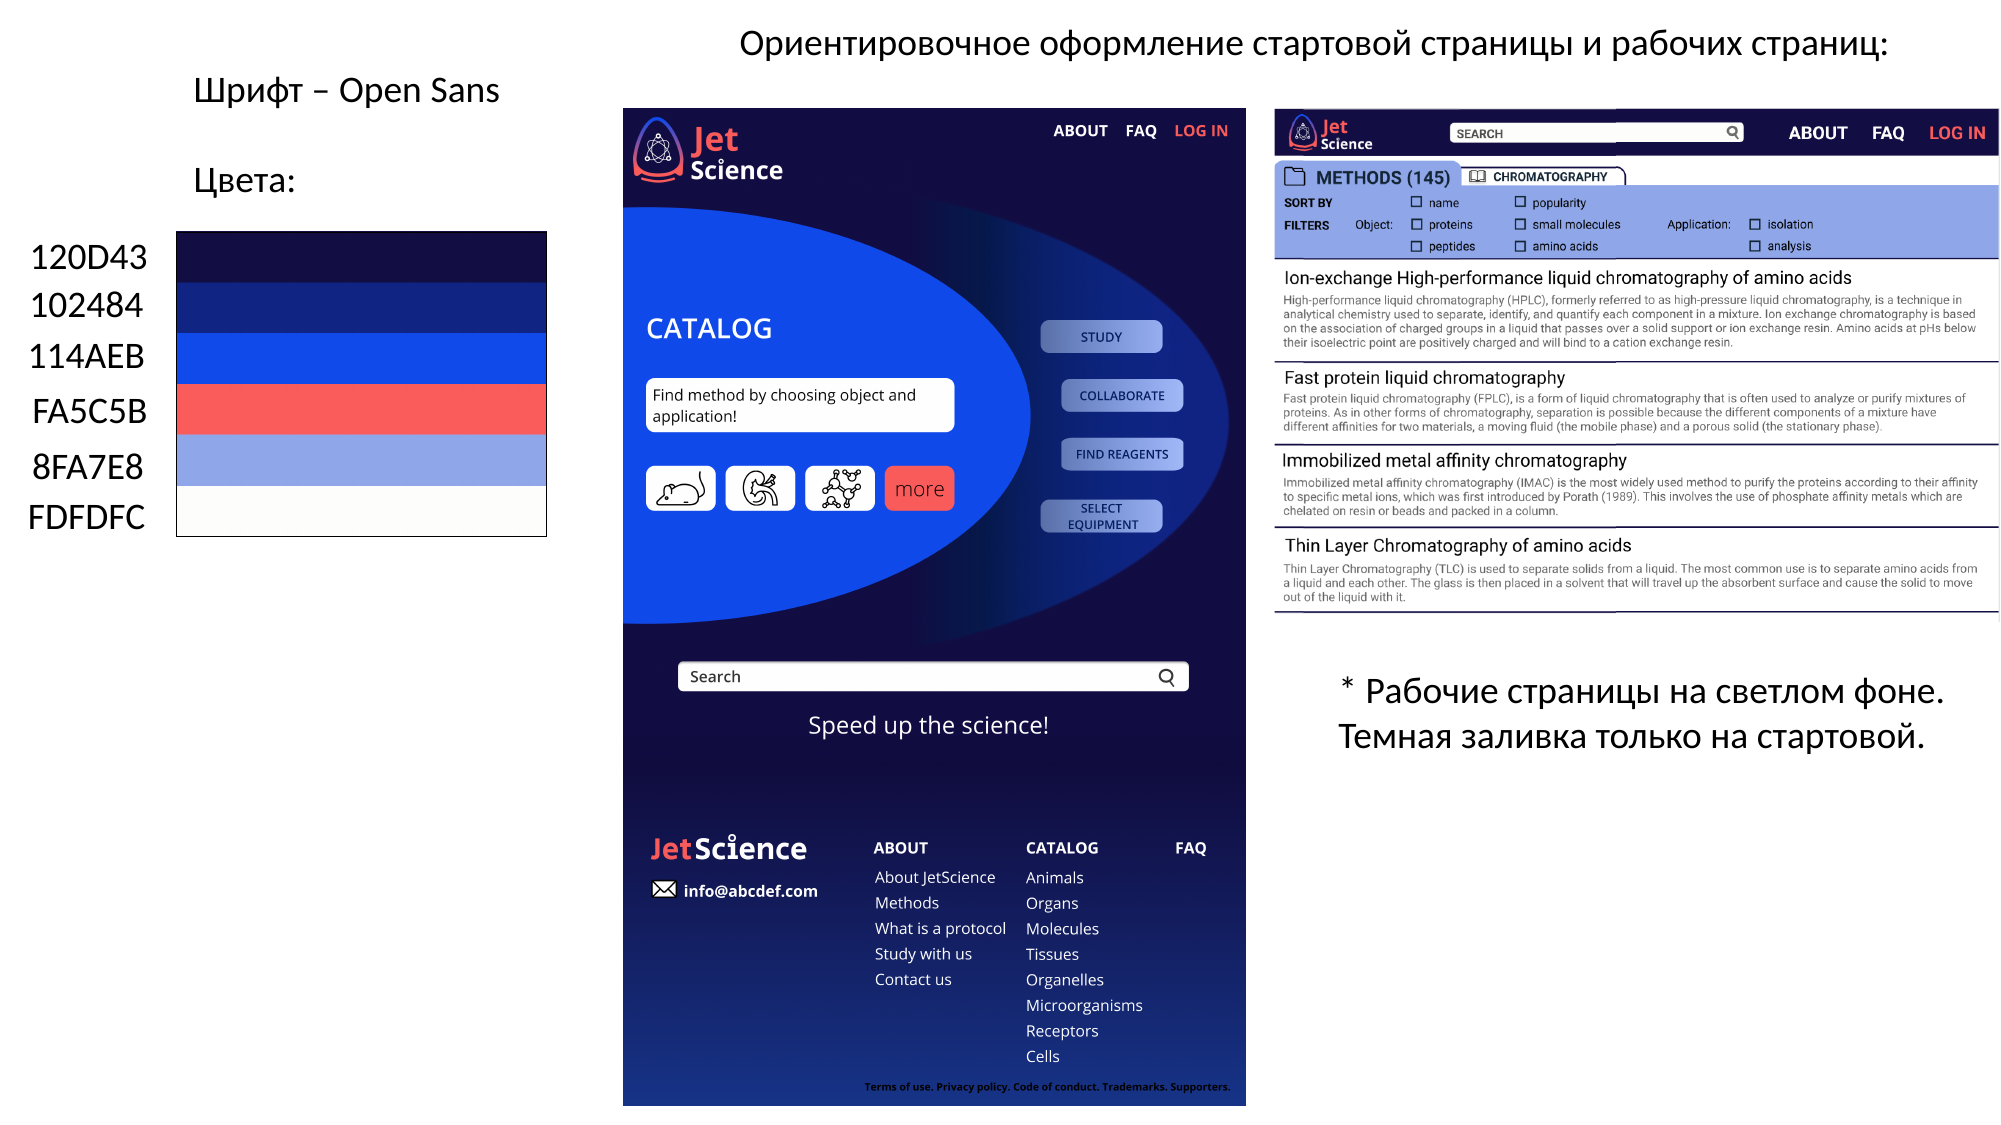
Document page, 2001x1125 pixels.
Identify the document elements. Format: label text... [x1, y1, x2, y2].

picture [176, 231, 547, 537]
text_box FA5C5B [17, 378, 163, 439]
text_box 102484 [14, 285, 159, 323]
text_box * Рабочие страницы на светлом фоне. Темная заливка только на стартовой. [1323, 658, 1975, 764]
text_box 114AEB [12, 323, 161, 384]
text_box 8FA7E8 [17, 434, 160, 484]
text_box 120D43 [14, 224, 163, 285]
text_box Шрифт – Open Sans Цвета: [178, 57, 516, 231]
text_box Ориентировочное оформление стартовой страницы и рабочих страниц: [724, 10, 1906, 71]
text_box FDFDFC [13, 484, 161, 545]
picture [1274, 108, 2000, 622]
picture [623, 108, 1246, 1106]
